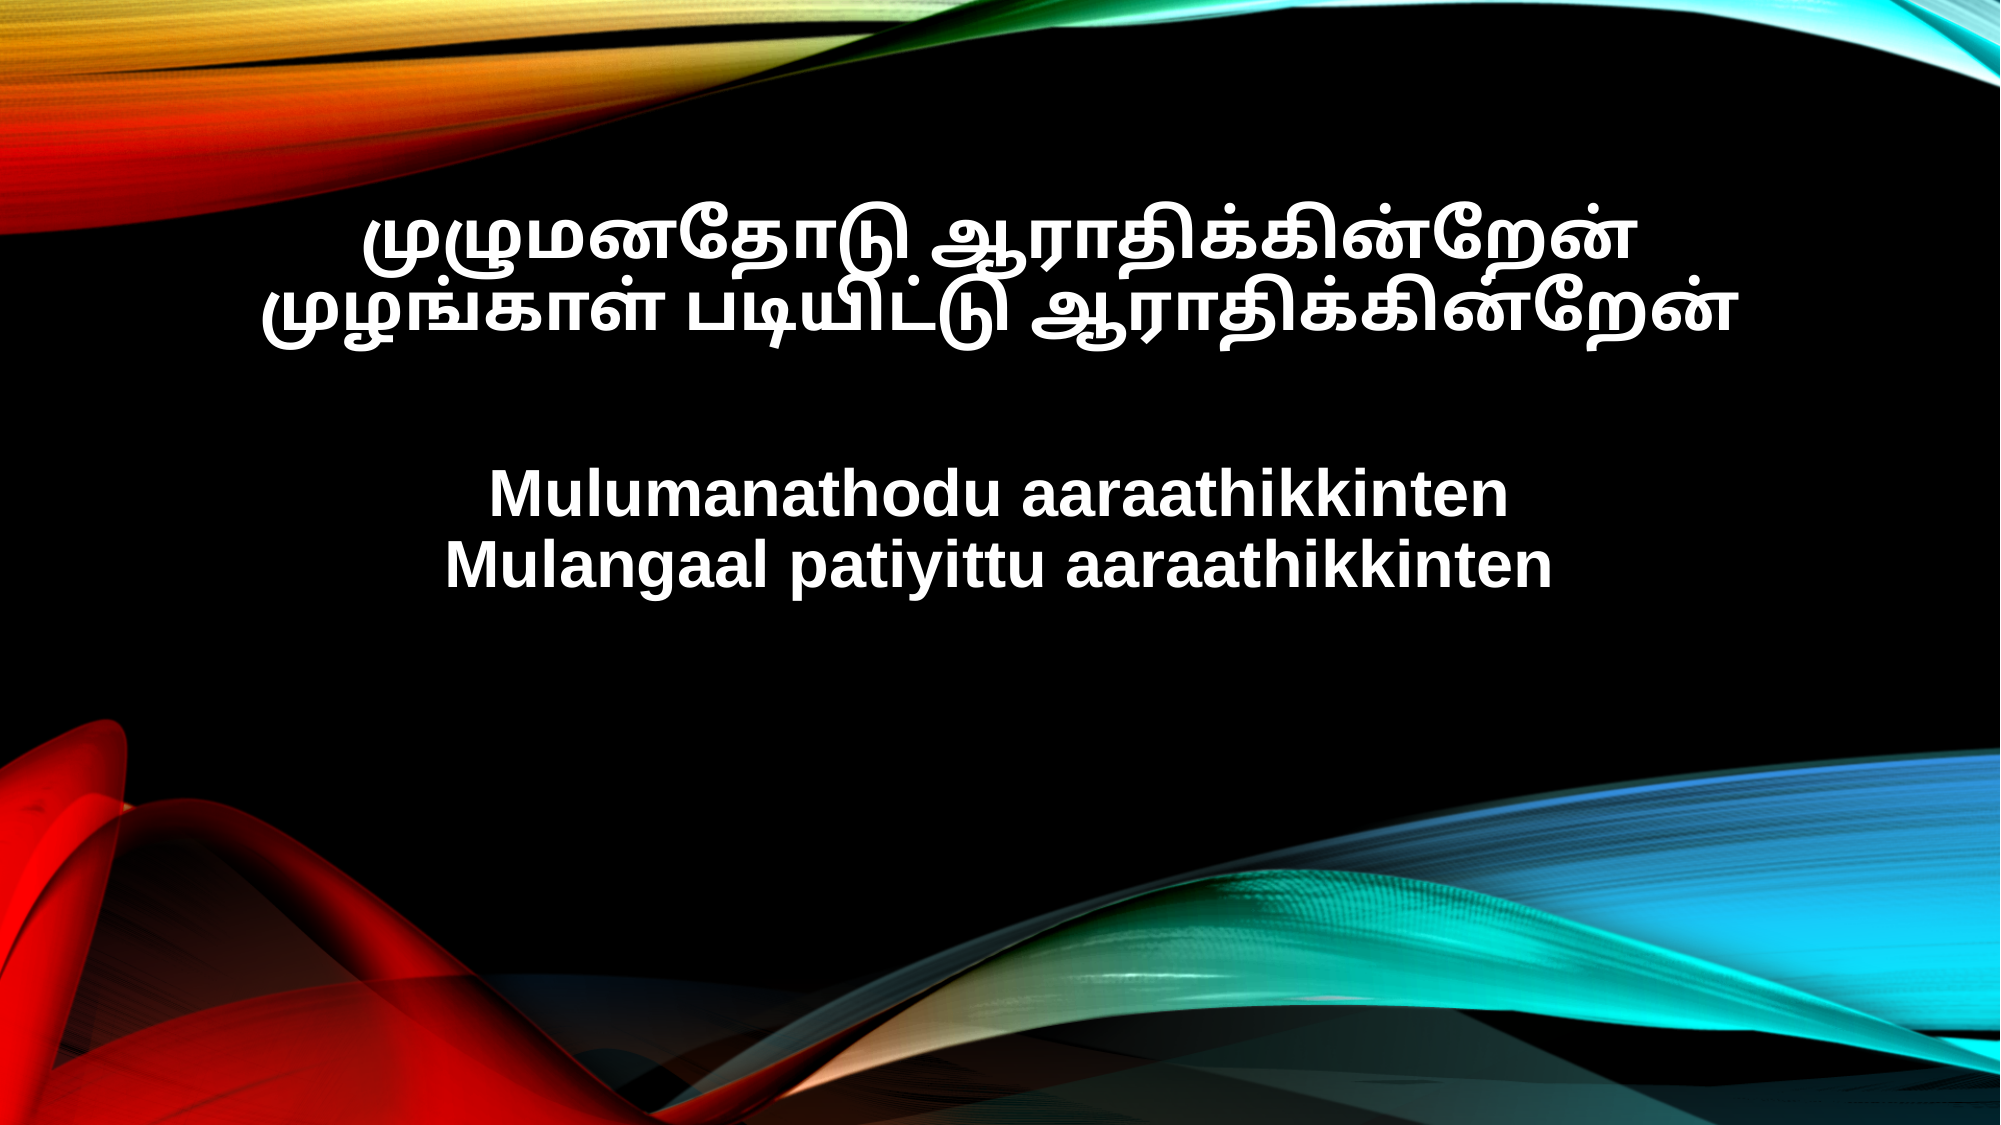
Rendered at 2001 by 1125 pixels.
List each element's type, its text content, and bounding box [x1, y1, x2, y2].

subtitle முழுமனதோடு ஆராதிக்கின்றேன் முழங்காள் படியிட்டு ஆராதிக்கின்றேன் Mulumanathodu aaraathikkinten Mulangaal patiyittu aaraathikkinten [0, 0, 2000, 1125]
